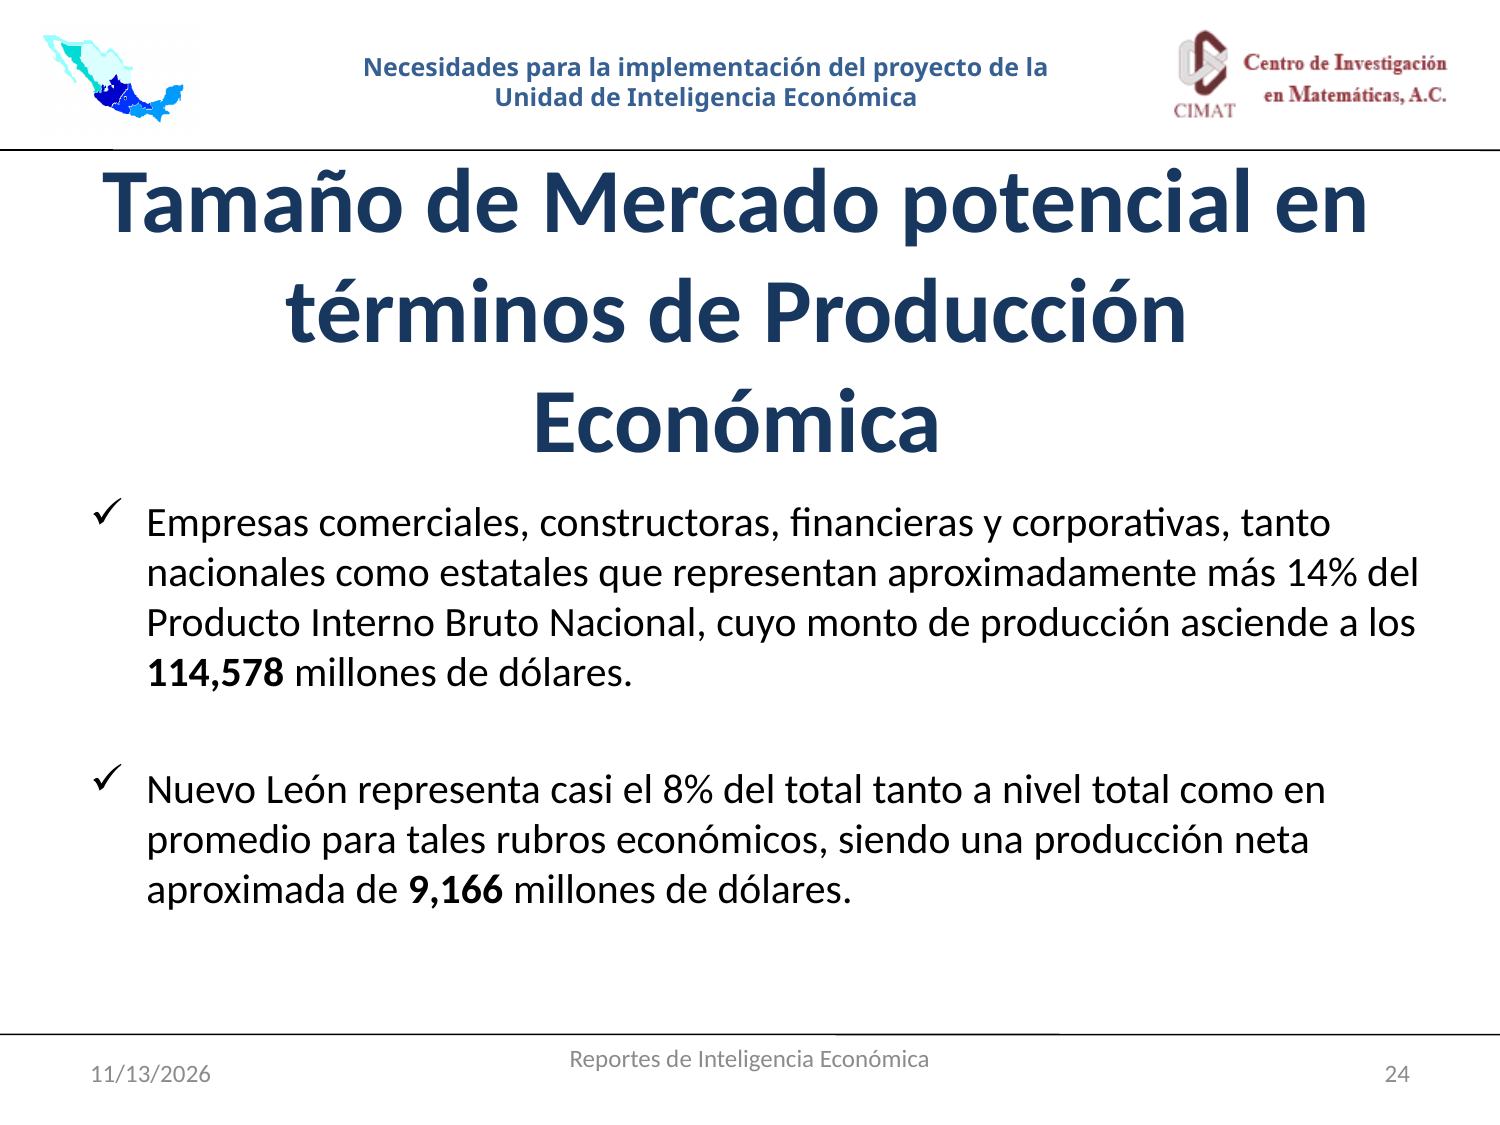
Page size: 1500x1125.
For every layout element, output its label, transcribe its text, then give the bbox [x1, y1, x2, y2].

picture [1137, 24, 1454, 121]
footer Reportes de Inteligencia Económica [512, 1042, 988, 1103]
slide_number 24 [1074, 1042, 1425, 1103]
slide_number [75, 1042, 425, 1103]
picture [37, 19, 200, 142]
list Empresas comerciales, constructoras, financieras y corporativas, tanto nacionales como estatales que representan aproximadamente más 14% del Producto Interno Bruto Nacional, cuyo monto de producción asciende a los 114,578 millones de dólares. Nuevo León representa casi el 8% del total tanto a nivel total como en promedio para tales rubros económicos, siendo una producción neta aproximada de 9,166 millones de dólares. [74, 487, 1451, 1006]
text_box Necesidades para la implementación del proyecto de la Unidad de Inteligencia Económica [299, 37, 1113, 125]
title Tamaño de Mercado potencial en términos de Producción Económica [62, 212, 1413, 401]
